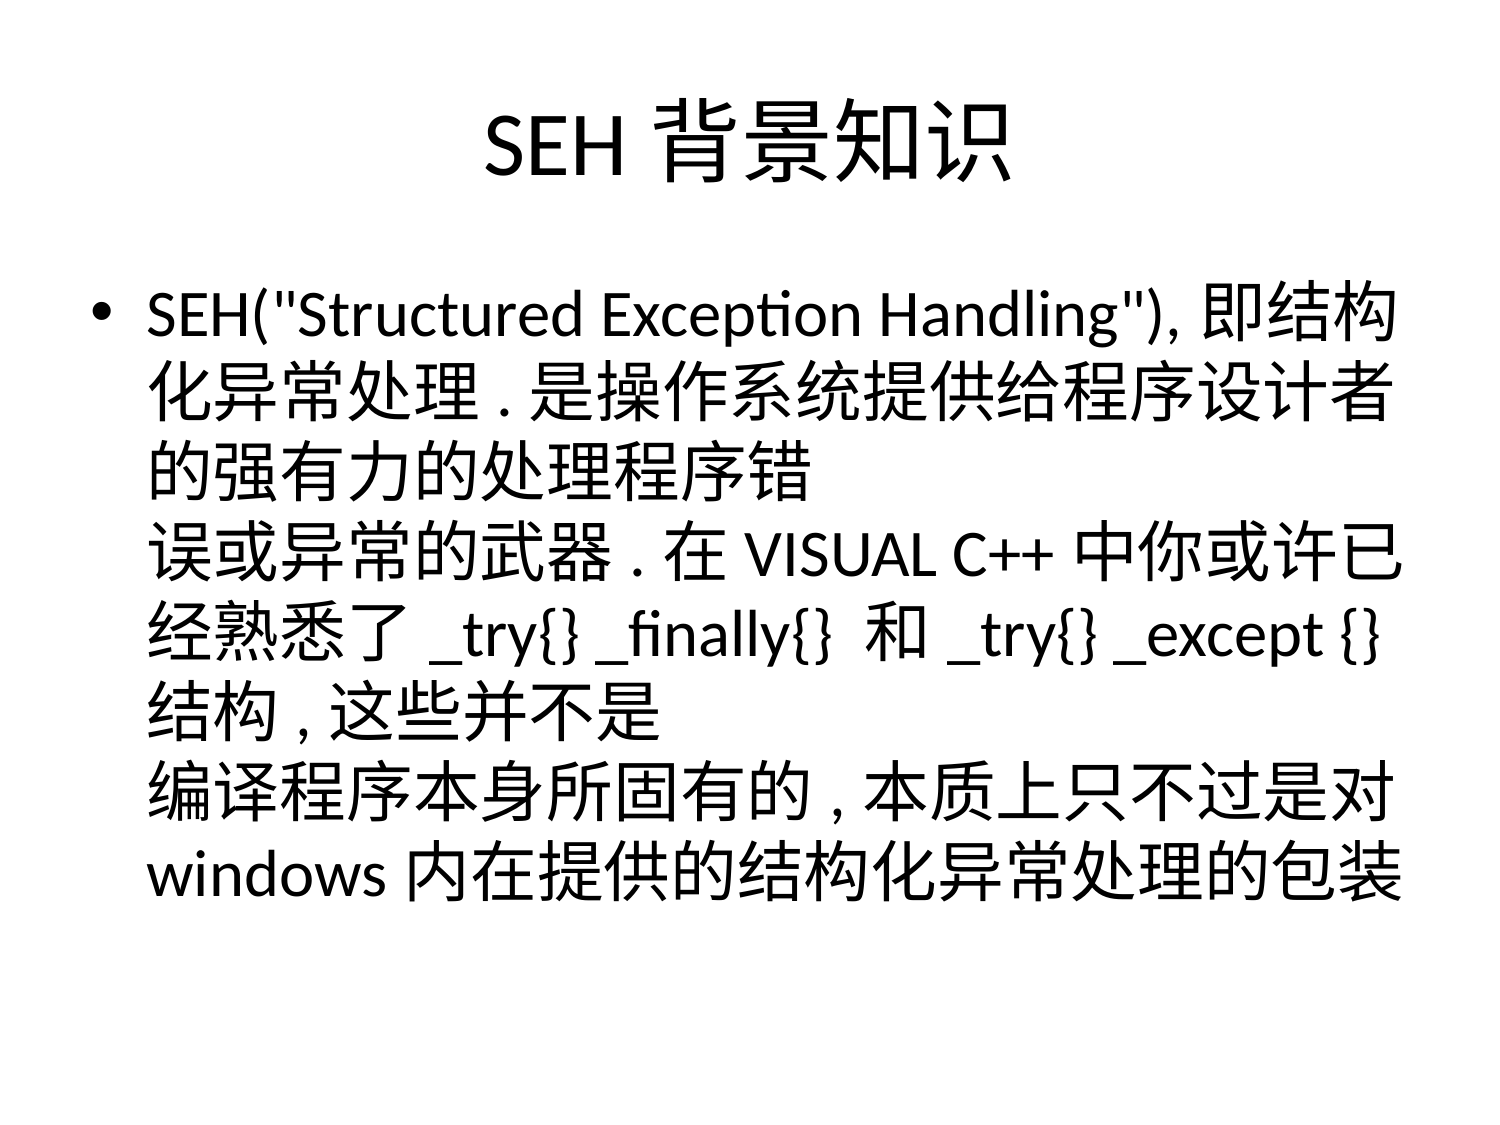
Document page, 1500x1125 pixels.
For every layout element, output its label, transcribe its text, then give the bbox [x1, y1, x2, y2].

title SEH背景知识 [74, 44, 1426, 233]
list SEH("Structured Exception Handling"),即结构化异常处理.是操作系统提供给程序设计者的强有力的处理程序错 误或异常的武器.在VISUAL C++中你或许已经熟悉了_try{} _finally{} 和_try{} _except {} 结构,这些并不是 编译程序本身所固有的,本质上只不过是对windows内在提供的结构化异常处理的包装 [74, 262, 1426, 1006]
